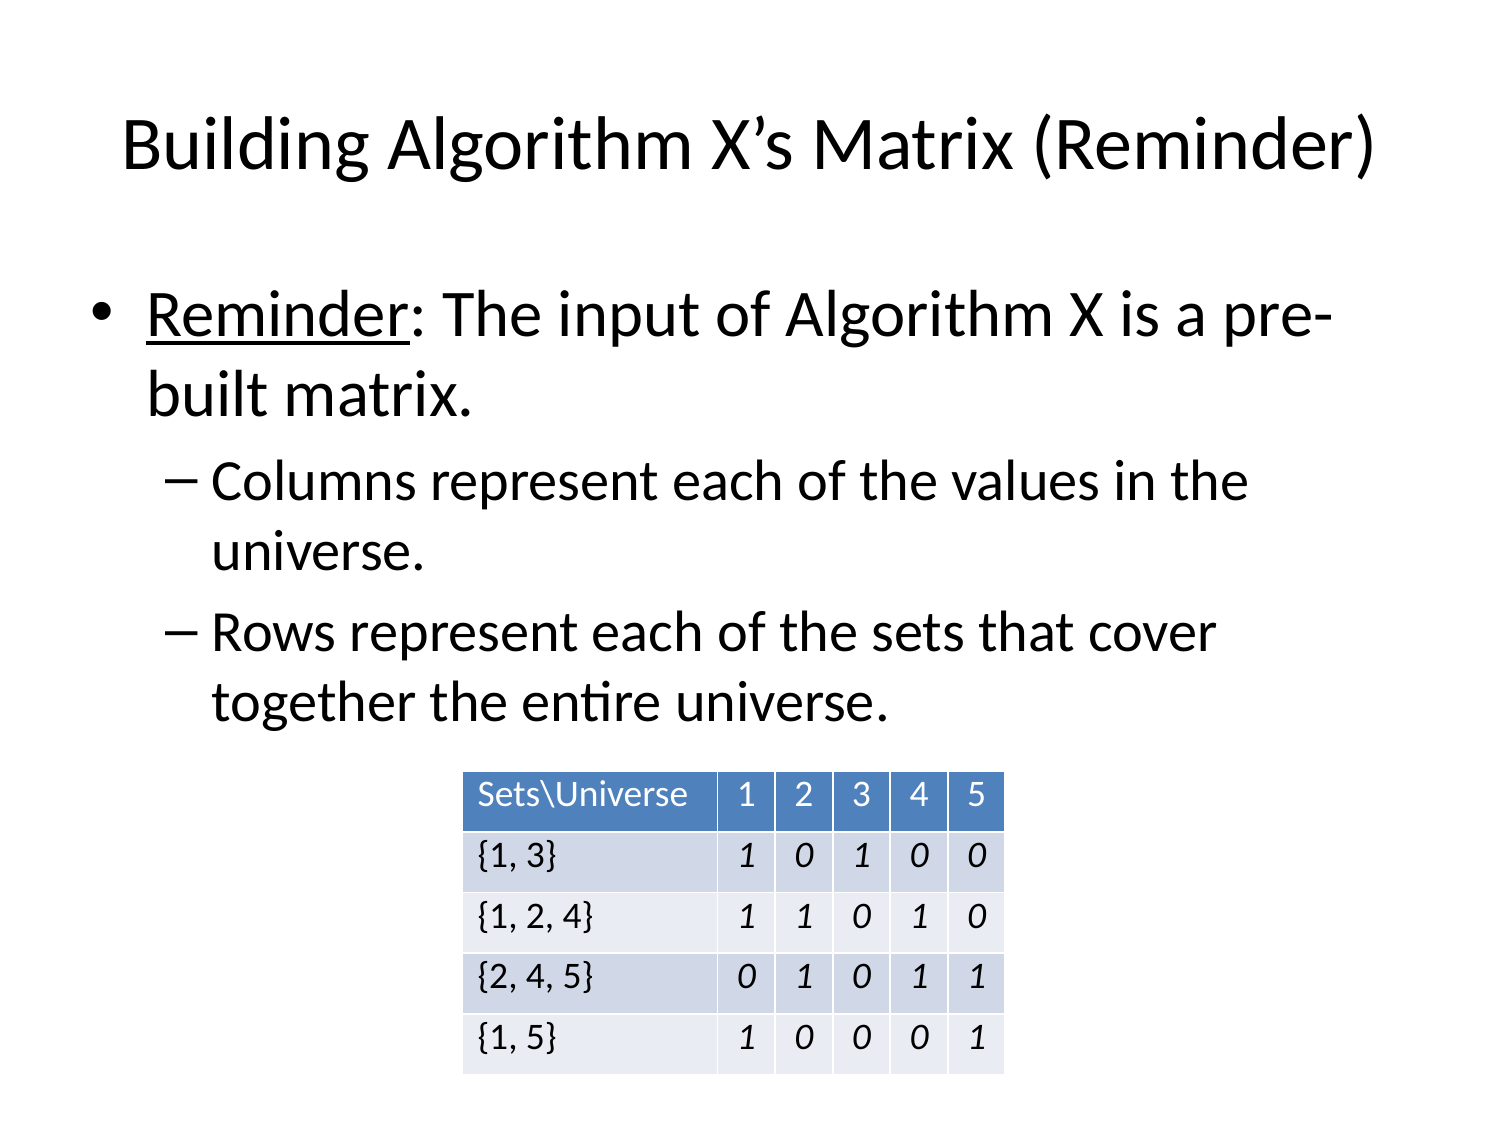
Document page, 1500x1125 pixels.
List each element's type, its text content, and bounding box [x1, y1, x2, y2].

table_header 3 [834, 772, 889, 831]
title Building Algorithm X’s Matrix (Reminder) [75, 45, 1425, 233]
table_cell 0 [949, 893, 1004, 952]
table_cell 0 [949, 833, 1004, 892]
table_cell 0 [891, 833, 947, 892]
table_cell 0 [776, 1015, 832, 1074]
table_cell 1 [949, 1015, 1004, 1074]
table_cell 1 [776, 893, 832, 952]
table_cell 1 [891, 954, 947, 1013]
table_cell 1 [776, 954, 832, 1013]
list Reminder: The input of Algorithm X is a pre-built matrix. Columns represent each of the values in the universe. Rows represent each of the sets that cover together the entire universe. [75, 262, 1425, 1005]
table_cell {1, 5} [463, 1015, 717, 1074]
table_header 4 [891, 772, 947, 831]
table_cell {1, 2, 4} [463, 893, 717, 952]
table_cell {1, 3} [463, 833, 717, 892]
table_cell 1 [718, 1015, 774, 1074]
table_header 2 [776, 772, 832, 831]
table_cell 1 [718, 833, 774, 892]
table_cell 0 [718, 954, 774, 1013]
table_cell 0 [834, 1015, 889, 1074]
table_cell 1 [949, 954, 1004, 1013]
table_cell {2, 4, 5} [463, 954, 717, 1013]
table_cell 0 [834, 893, 889, 952]
table_header Sets\Universe [463, 772, 717, 831]
table_cell 0 [834, 954, 889, 1013]
table_header 5 [949, 772, 1004, 831]
table_cell 1 [718, 893, 774, 952]
table_cell 1 [834, 833, 889, 892]
table_cell 0 [891, 1015, 947, 1074]
table_cell 0 [776, 833, 832, 892]
table_cell 1 [891, 893, 947, 952]
table_header 1 [718, 772, 774, 831]
